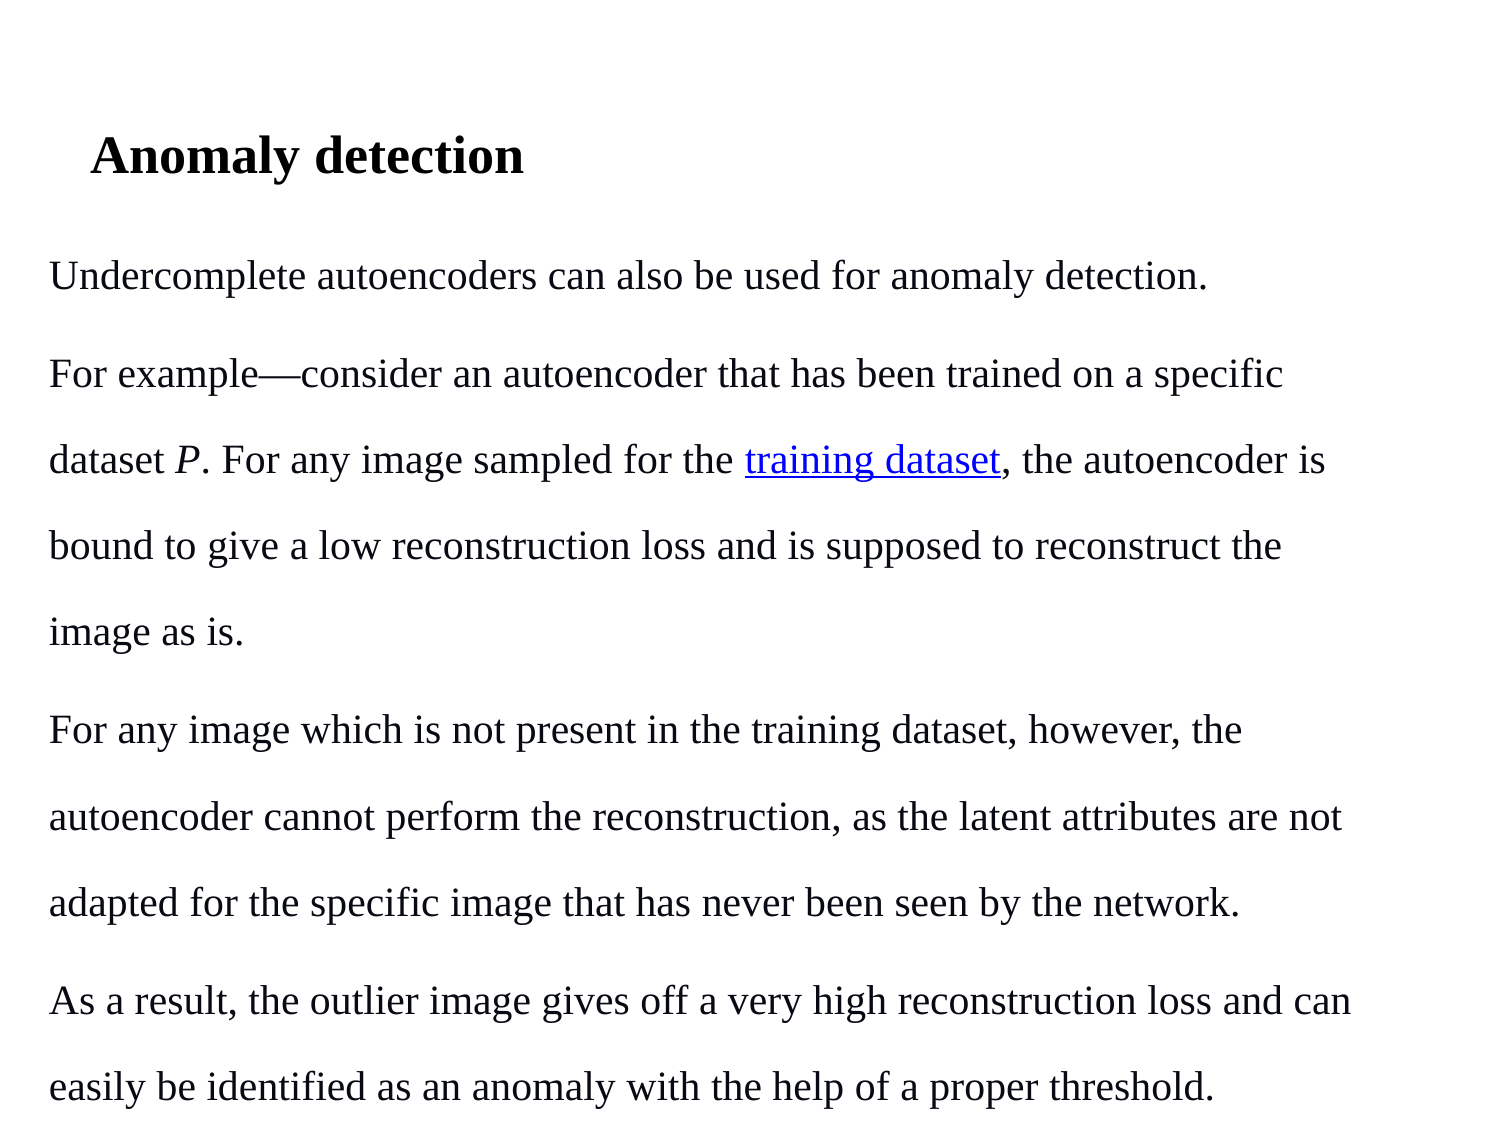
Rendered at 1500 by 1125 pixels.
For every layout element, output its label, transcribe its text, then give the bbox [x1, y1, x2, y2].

footer Dr Anila-Deep Learning-VII sem 2024-25 [512, 1042, 988, 1103]
list Undercomplete autoencoders can also be used for anomaly detection. For example—consider an autoencoder that has been trained on a specific dataset P. For any image sampled for the training dataset, the autoencoder is bound to give a low reconstruction loss and is supposed to reconstruct the image as is. For any image which is not present in the training dataset, however, the autoencoder cannot perform the reconstruction, as the latent attributes are not adapted for the specific image that has never been seen by the network. As a result, the outlier image gives off a very high reconstruction loss and can easily be identified as an anomaly with the help of a proper threshold. [33, 203, 1384, 947]
title Anomaly detection [75, 45, 1425, 233]
